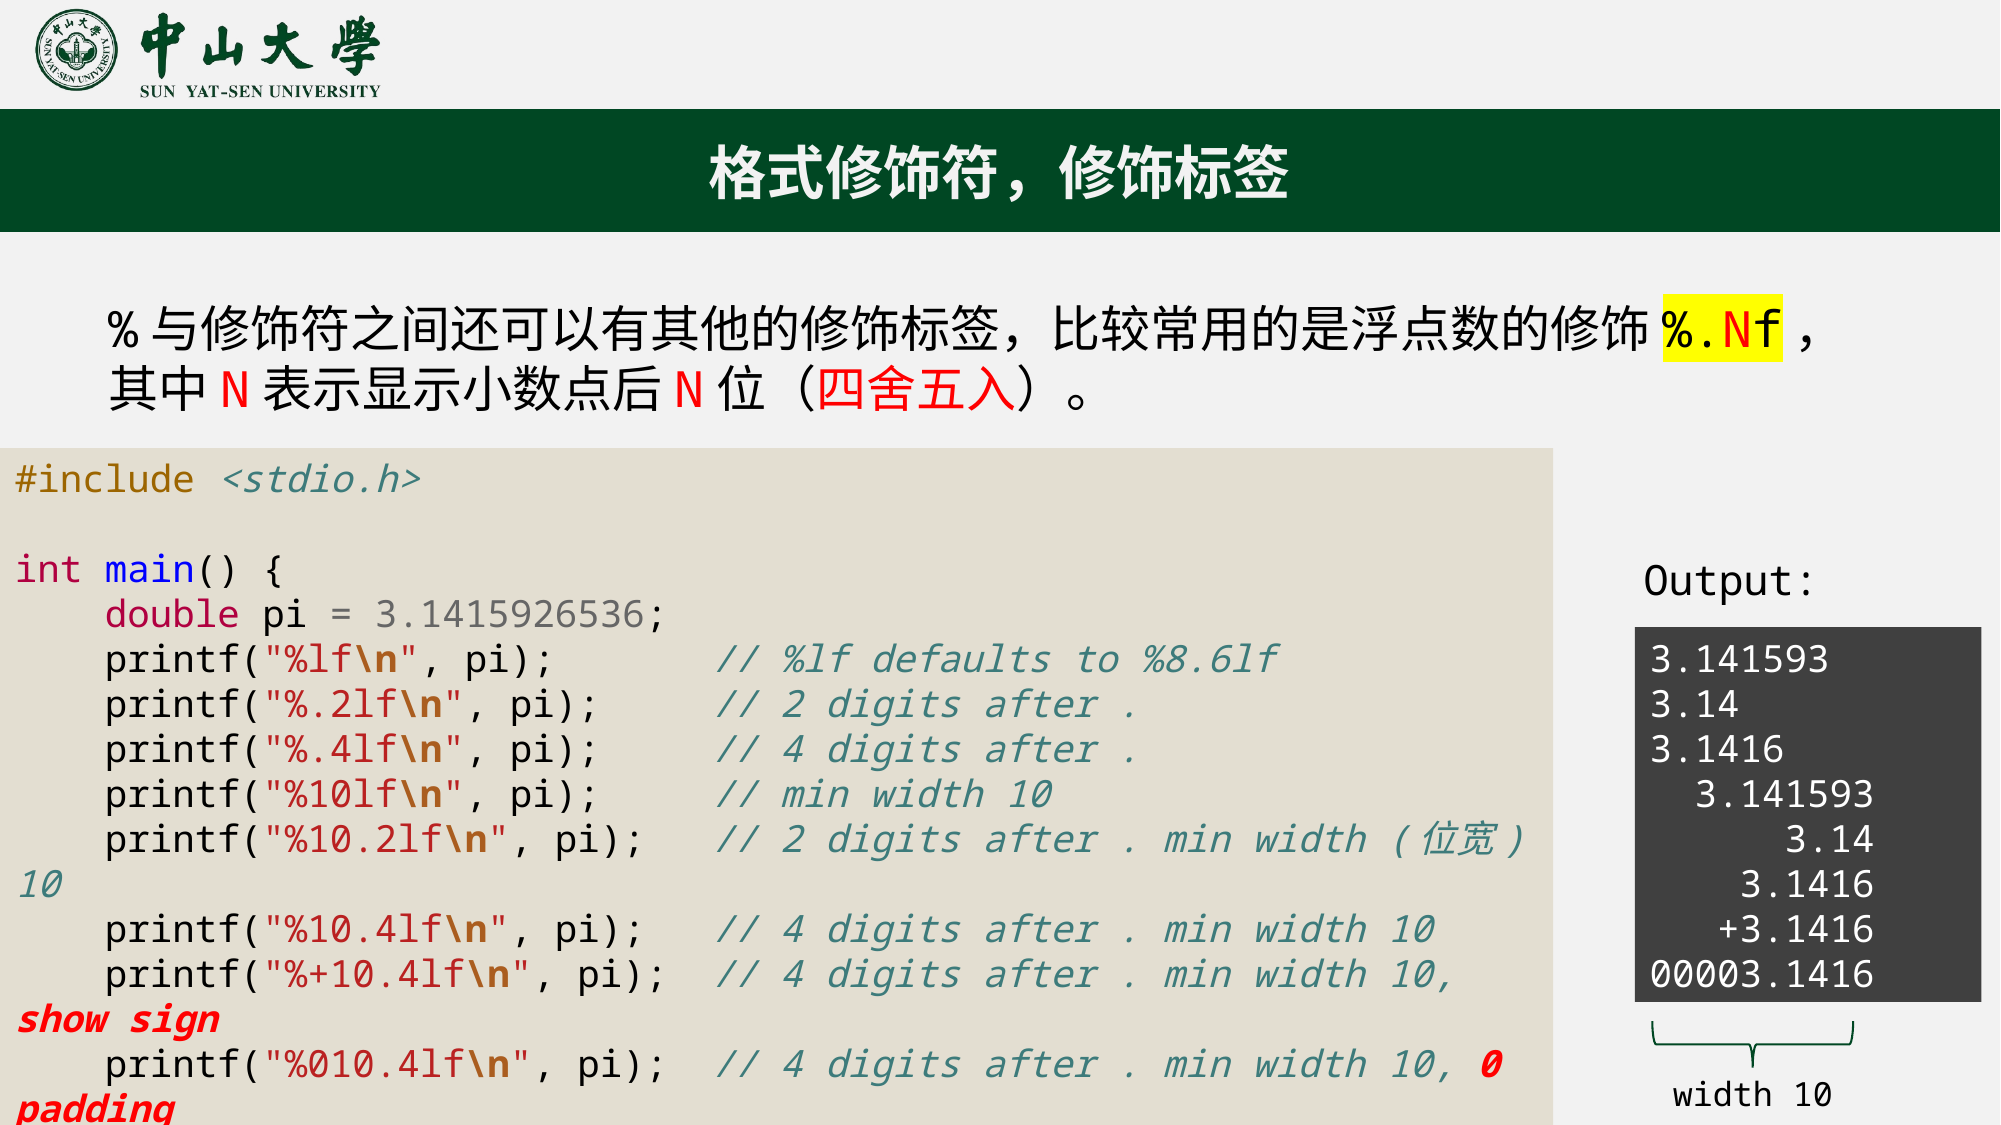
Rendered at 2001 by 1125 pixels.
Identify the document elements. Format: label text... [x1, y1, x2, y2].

text_box Output: [1628, 546, 1834, 612]
text_box [1651, 1021, 1854, 1065]
text_box 3.141593 3.14 3.1416 3.141593 3.14 3.1416 +3.1416 00003.1416 [1634, 627, 1982, 1002]
text_box width 10 [1658, 1065, 1848, 1121]
picture [13, 0, 425, 110]
text_box 格式修饰符，修饰标签 [0, 110, 2000, 232]
text_box #include <stdio.h> int main() { double pi = 3.1415926536; printf("%lf\n", pi); // %lf defaults to %8.6lf printf("%.2lf\n", pi); // 2 digits after . printf("%.4lf\n", pi); // 4 digits after . printf("%10lf\n", pi); // min width 10 printf("%10.2lf\n", pi); // 2 digits after . min width (位宽) 10 printf("%10.4lf\n", pi); // 4 digits after . min width 10 printf("%+10.4lf\n", pi); // 4 digits after . min width 10, show sign printf("%010.4lf\n", pi); // 4 digits after . min width 10, 0 padding return 0; } [0, 448, 1554, 1125]
text_box %与修饰符之间还可以有其他的修饰标签，比较常用的是浮点数的修饰%.Nf，其中N表示显示小数点后N位（四舍五入）。 [108, 297, 1883, 538]
